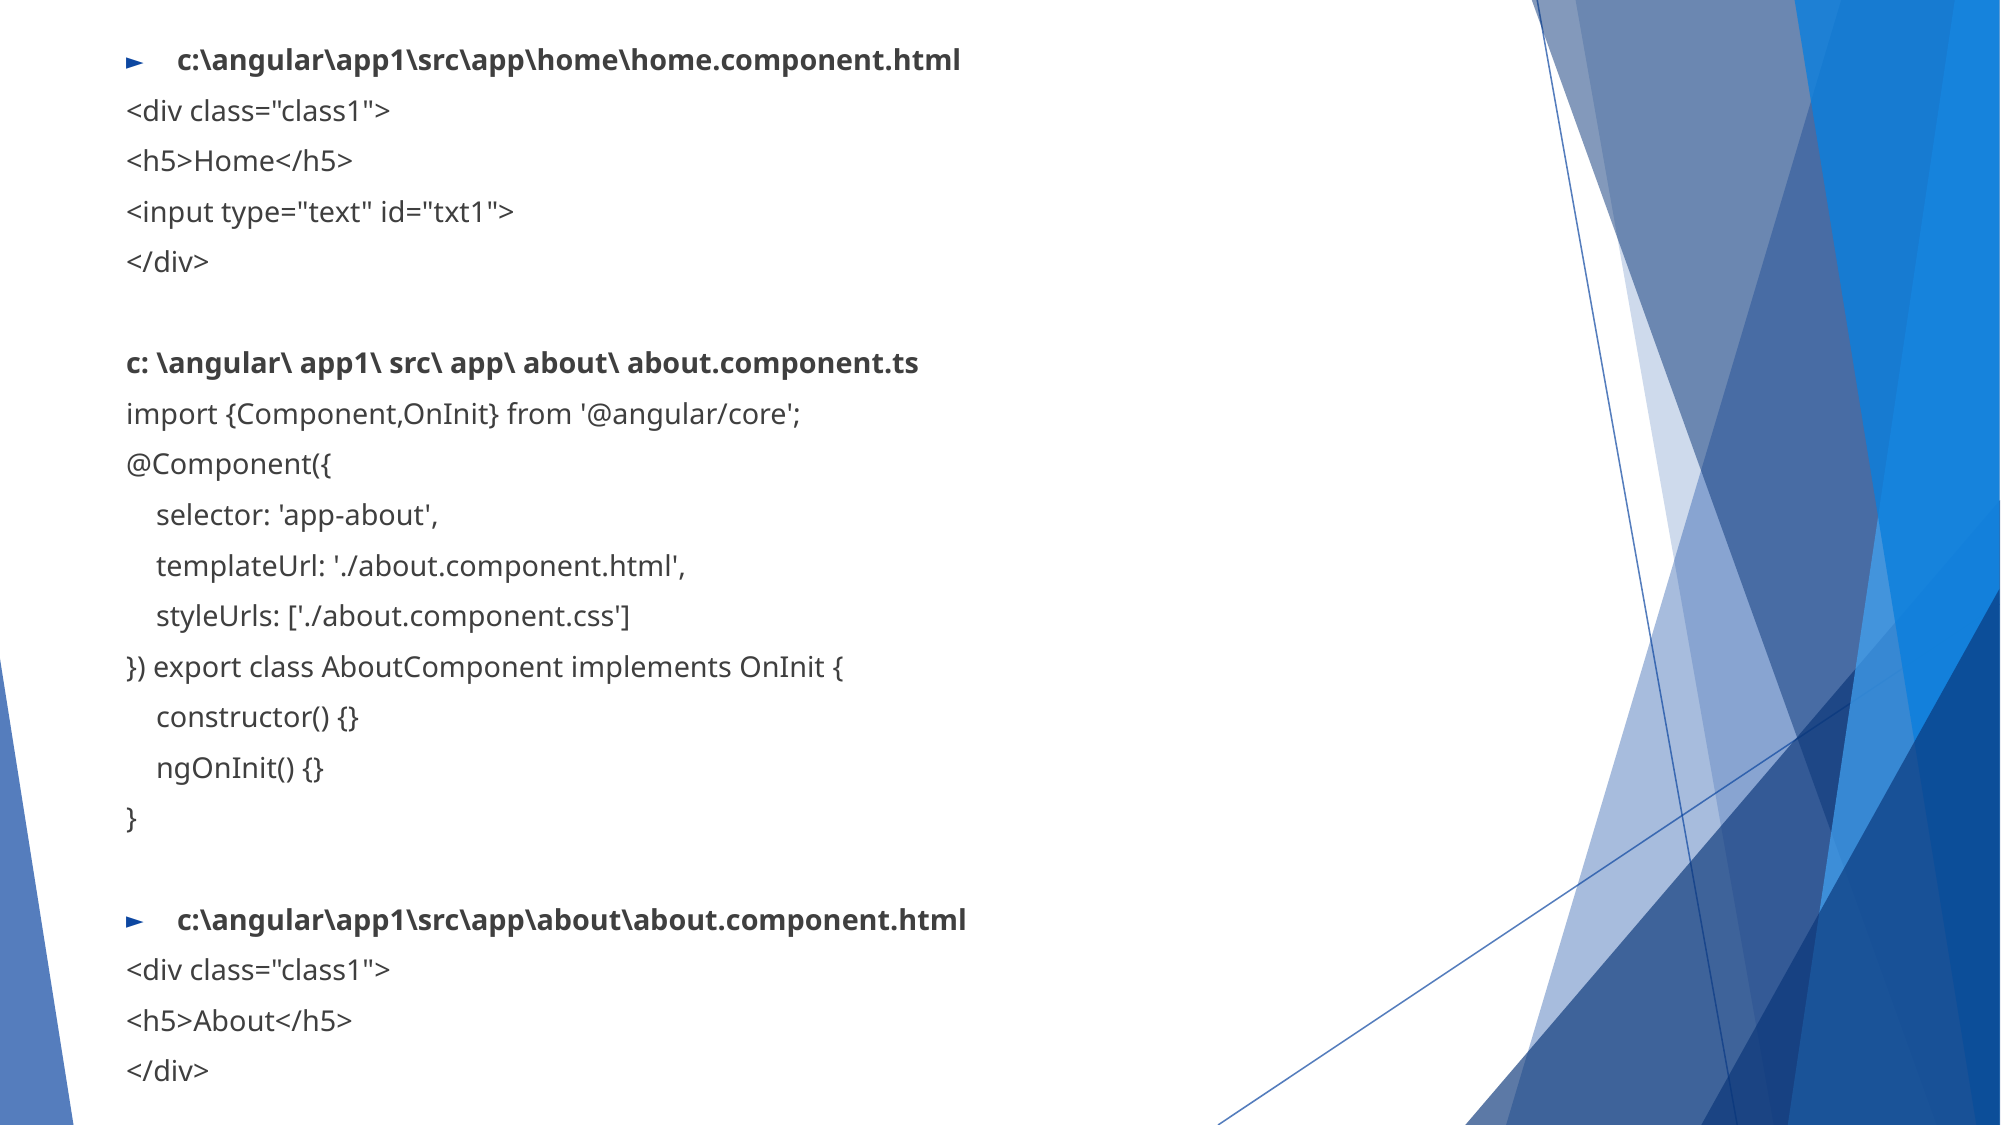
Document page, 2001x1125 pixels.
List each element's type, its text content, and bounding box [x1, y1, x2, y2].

list c:\angular\app1\src\app\home\home.component.html <div class="class1"> <h5>Home</h5> <input type="text" id="txt1"> </div> c: \angular\ app1\ src\ app\ about\ about.component.ts import {Component,OnInit} from '@angular/core'; @Component({ selector: 'app-about', templateUrl: './about.component.html', styleUrls: ['./about.component.css'] }) export class AboutComponent implements OnInit { constructor() {} ngOnInit() {} } c:\angular\app1\src\app\about\about.component.html <div class="class1"> <h5>About</h5> </div> [111, 34, 1522, 1103]
